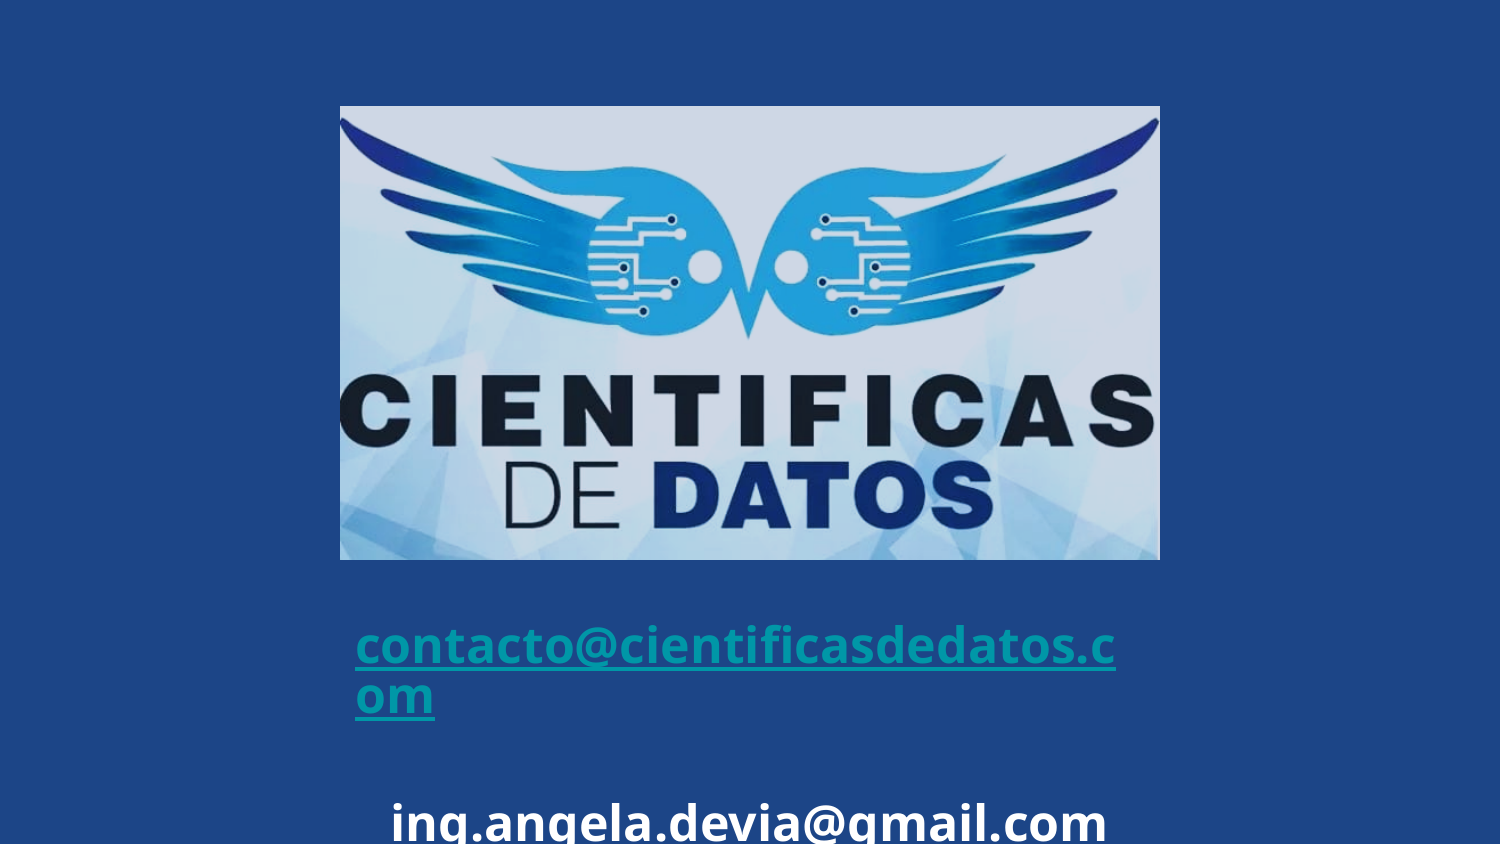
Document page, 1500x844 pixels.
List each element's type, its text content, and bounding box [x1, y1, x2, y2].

text_box contacto@cientificasdedatos.com ing.angela.devia@gmail.com [340, 598, 1160, 698]
picture [339, 106, 1160, 560]
